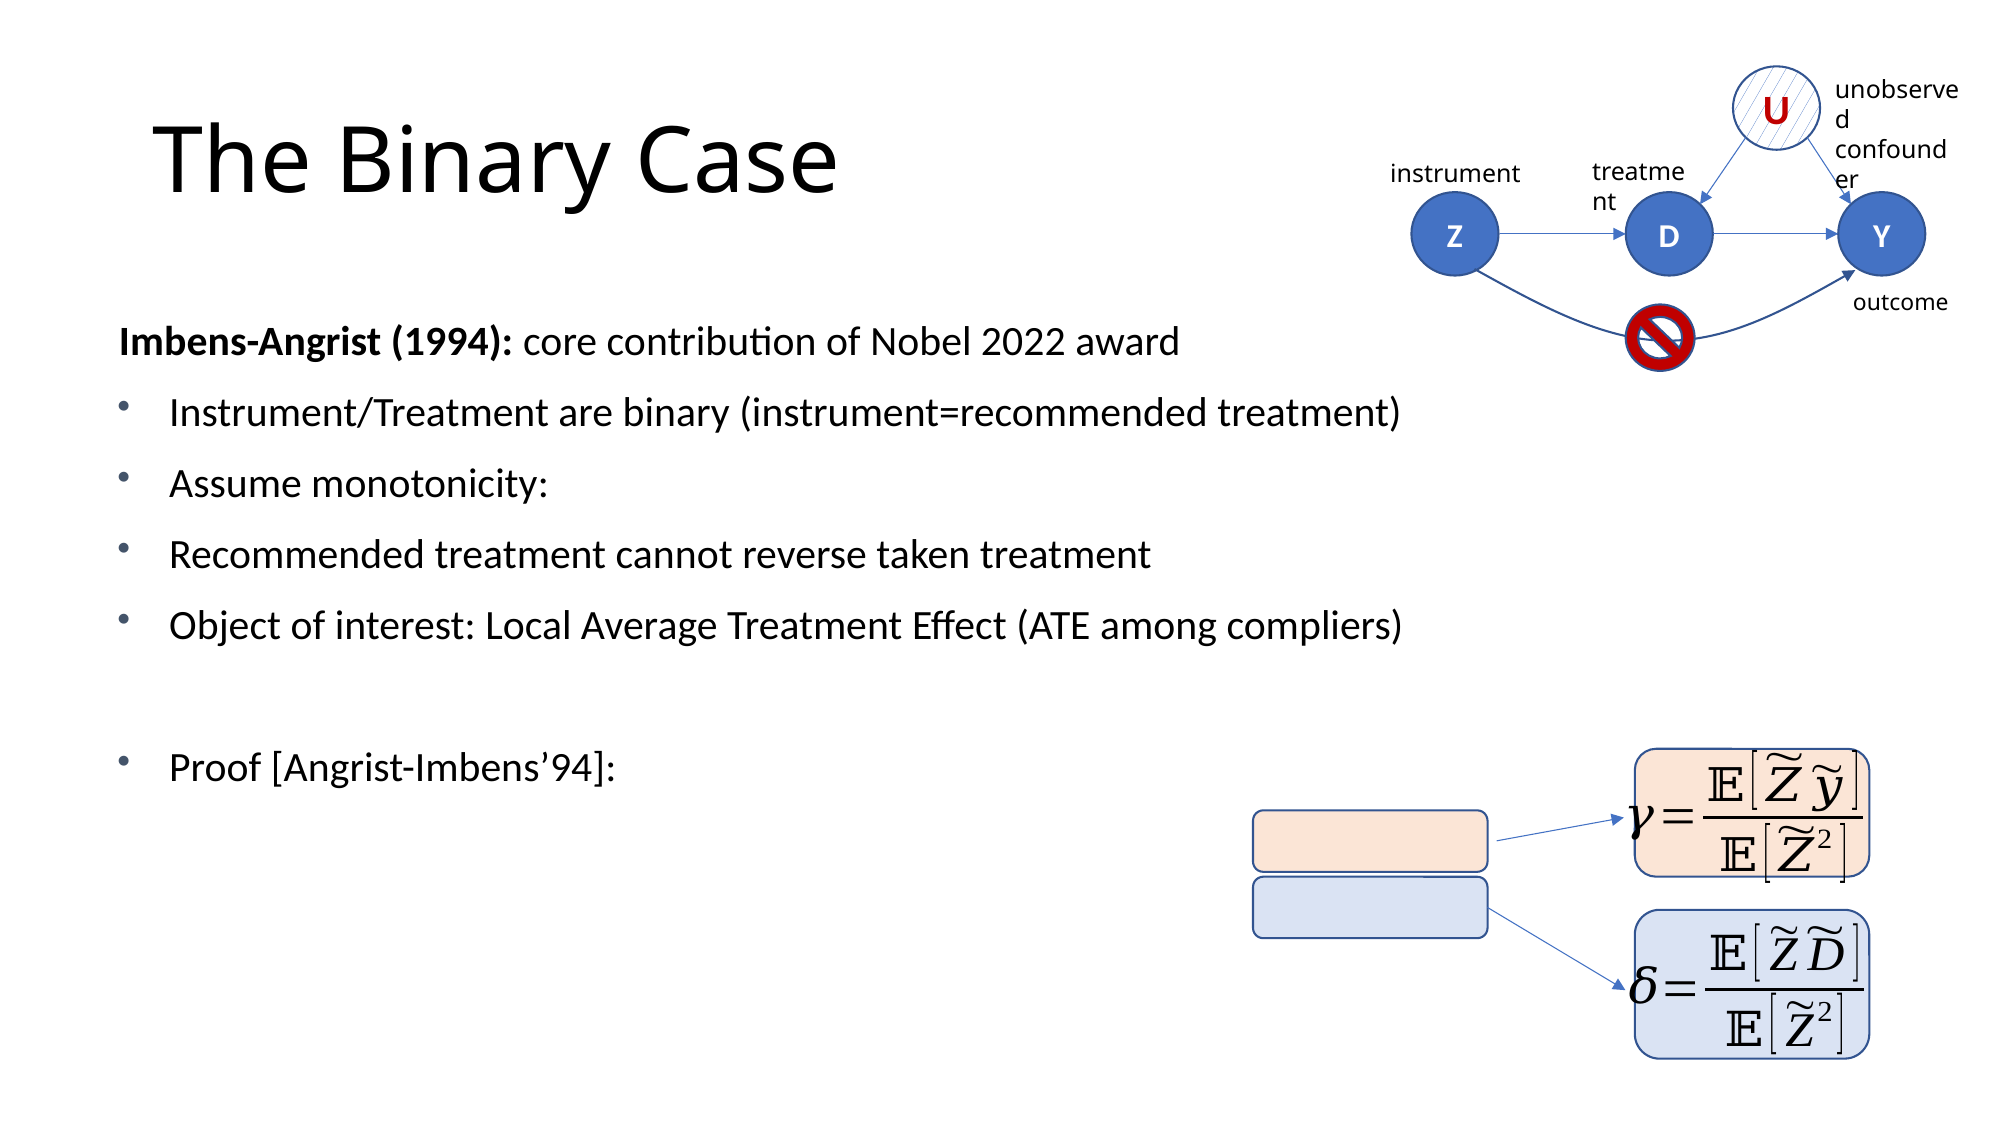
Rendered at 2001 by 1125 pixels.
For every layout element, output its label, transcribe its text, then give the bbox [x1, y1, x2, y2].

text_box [1375, 66, 1976, 371]
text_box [1496, 817, 1624, 841]
text_box [1633, 908, 1871, 1060]
text_box [1633, 747, 1871, 878]
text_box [1487, 907, 1626, 991]
text_box [1251, 875, 1489, 940]
text_box [1251, 809, 1489, 873]
title The Binary Case [137, 53, 1863, 272]
